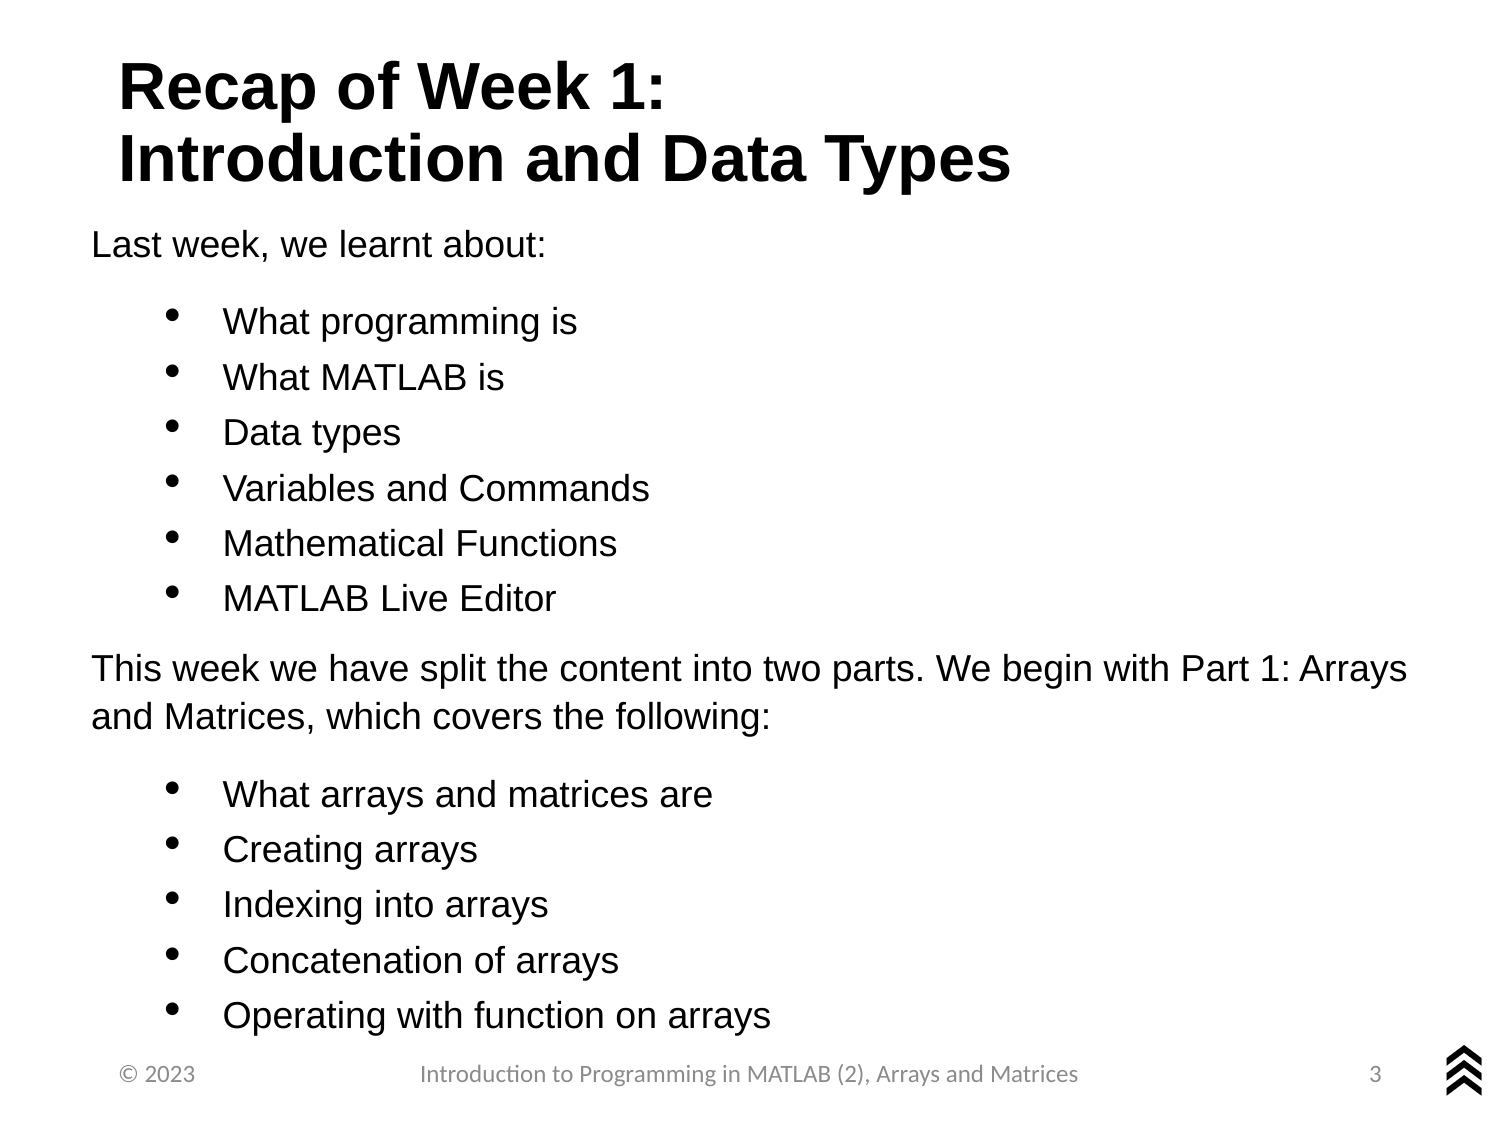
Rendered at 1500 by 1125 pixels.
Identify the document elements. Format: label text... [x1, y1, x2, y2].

slide_number 3 [1059, 1042, 1397, 1103]
slide_number © 2023 [103, 1042, 279, 1103]
footer Introduction to Programming in MATLAB (2), Arrays and Matrices [279, 1042, 1059, 1103]
picture [1434, 1040, 1494, 1100]
list Last week, we learnt about: What programming is What MATLAB is Data types Variables and Commands Mathematical Functions MATLAB Live Editor This week we have split the content into two parts. We begin with Part 1: Arrays and Matrices, which covers the following: What arrays and matrices are Creating arrays Indexing into arrays Concatenation of arrays Operating with function on arrays [76, 209, 1427, 1048]
title Recap of Week 1: Introduction and Data Types [103, 59, 1397, 188]
